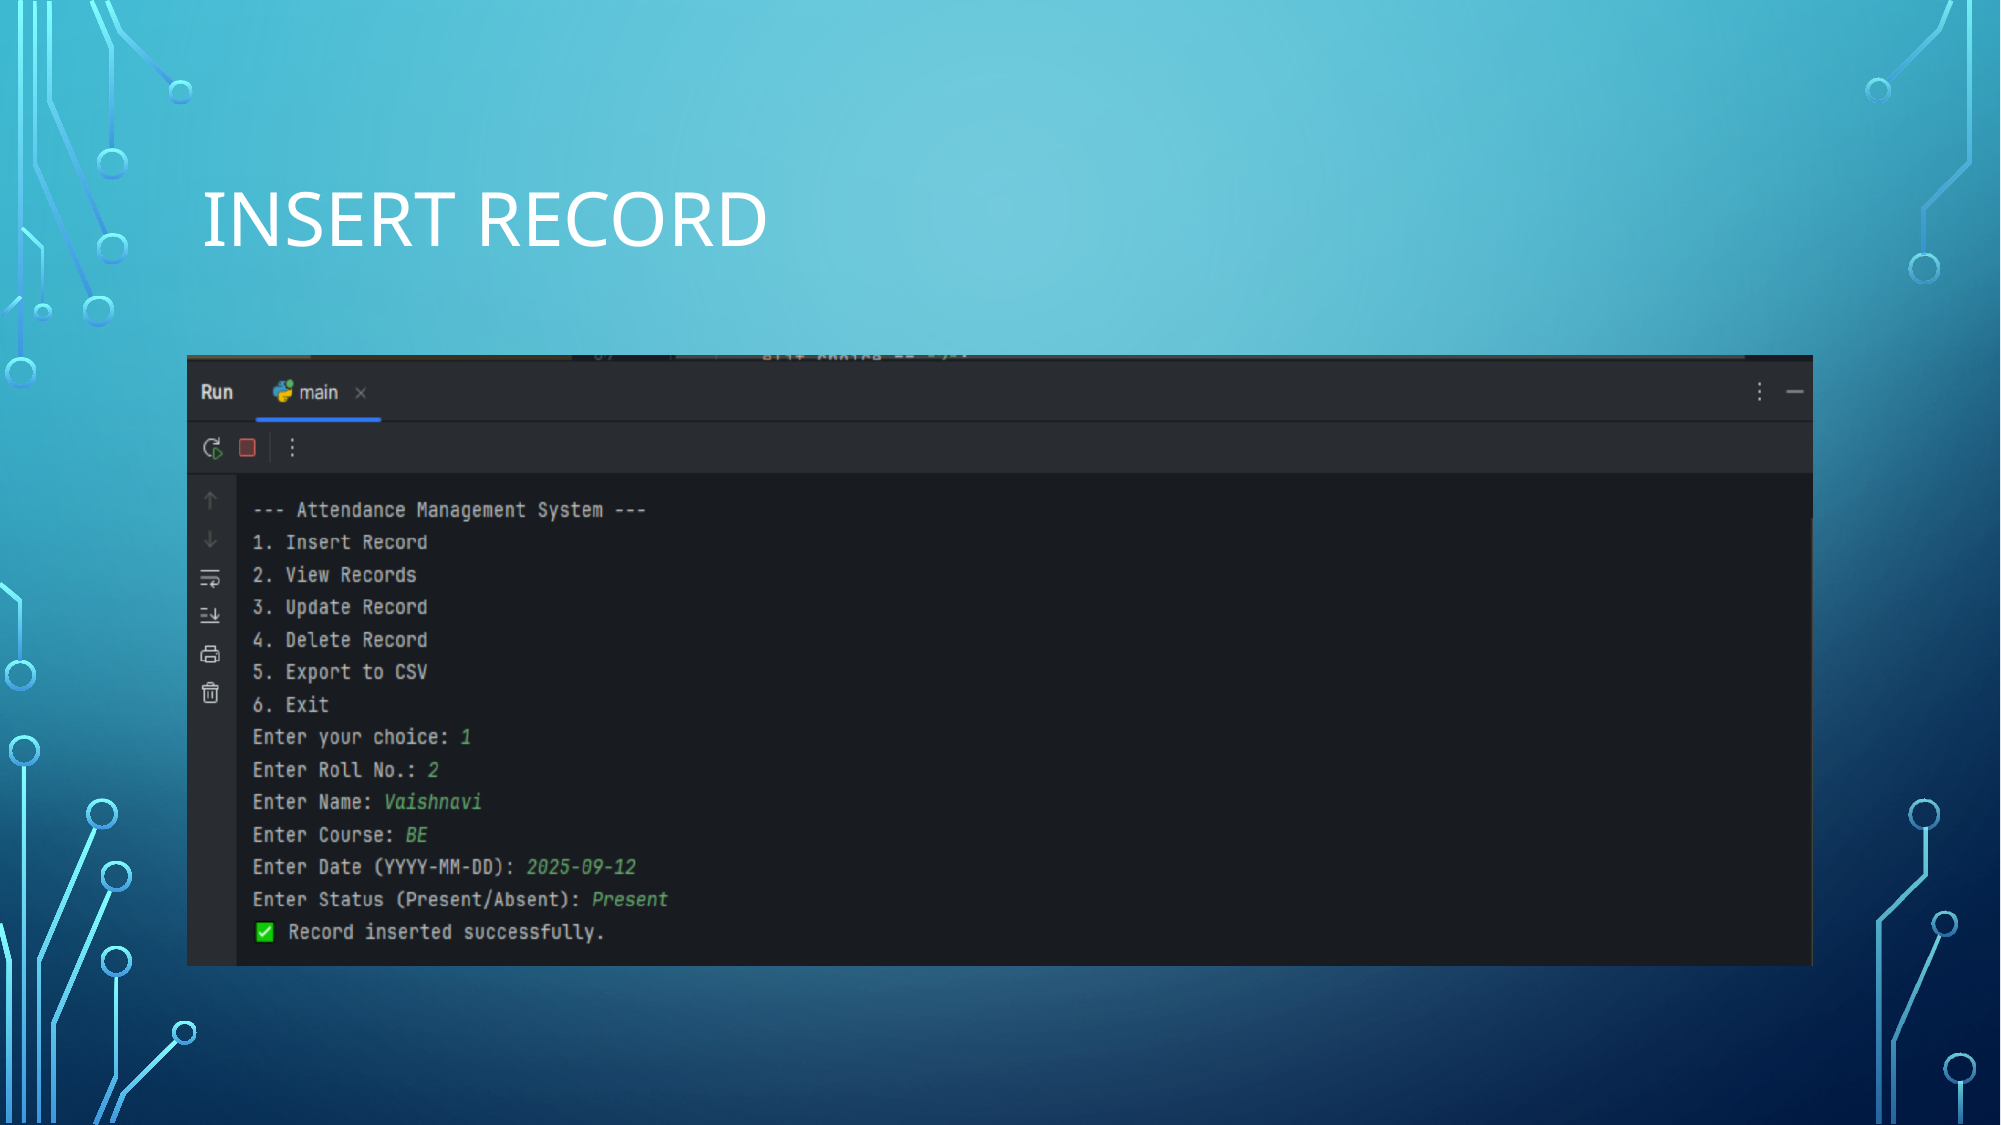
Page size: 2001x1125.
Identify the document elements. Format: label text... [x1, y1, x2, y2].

title Insert Record [187, 101, 1813, 344]
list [186, 354, 1813, 966]
